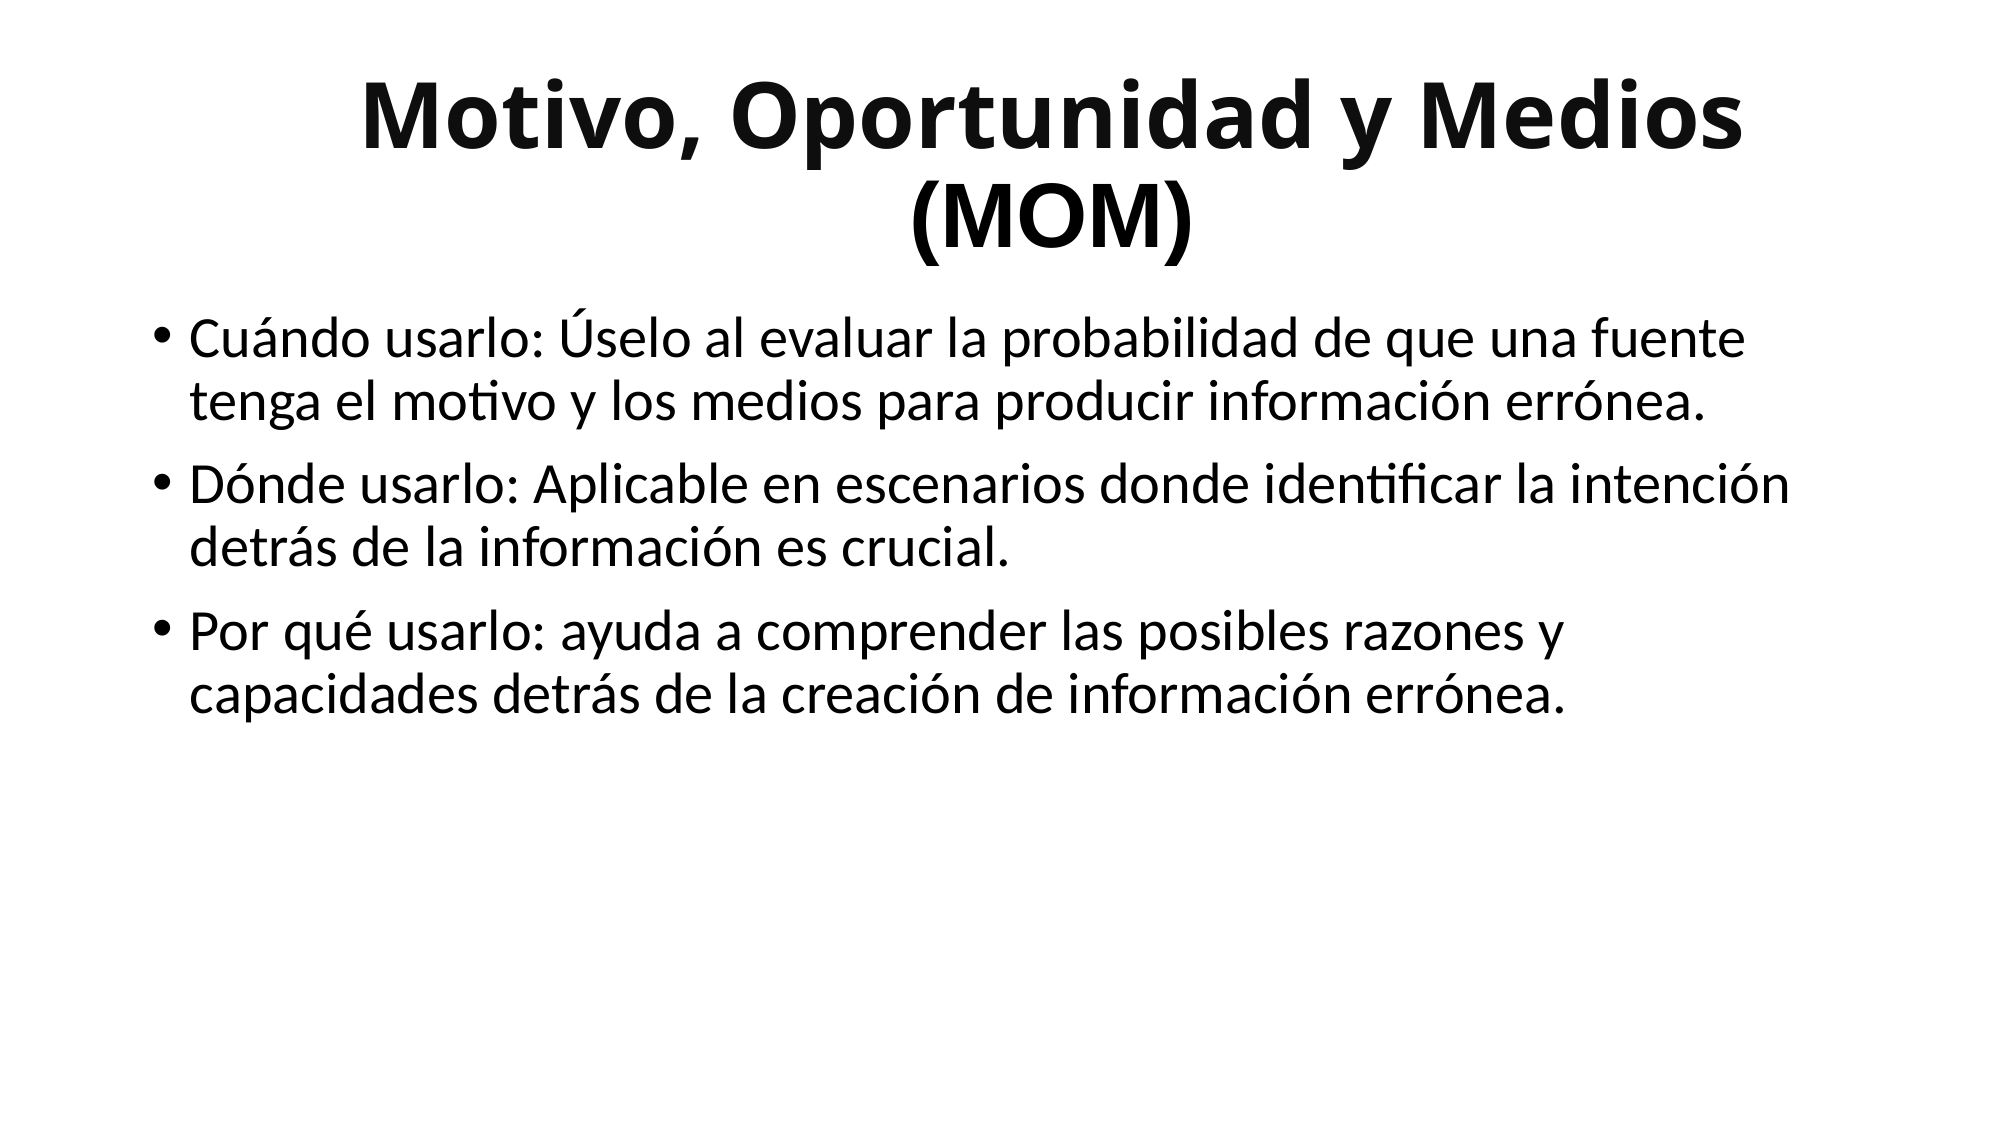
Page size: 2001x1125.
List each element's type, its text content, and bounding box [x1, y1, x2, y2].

title Motivo, Oportunidad y Medios (MOM) [242, 59, 1863, 278]
list Cuándo usarlo: Úselo al evaluar la probabilidad de que una fuente tenga el motivo y los medios para producir información errónea. Dónde usarlo: Aplicable en escenarios donde identificar la intención detrás de la información es crucial. Por qué usarlo: ayuda a comprender las posibles razones y capacidades detrás de la creación de información errónea. [137, 299, 1863, 1014]
